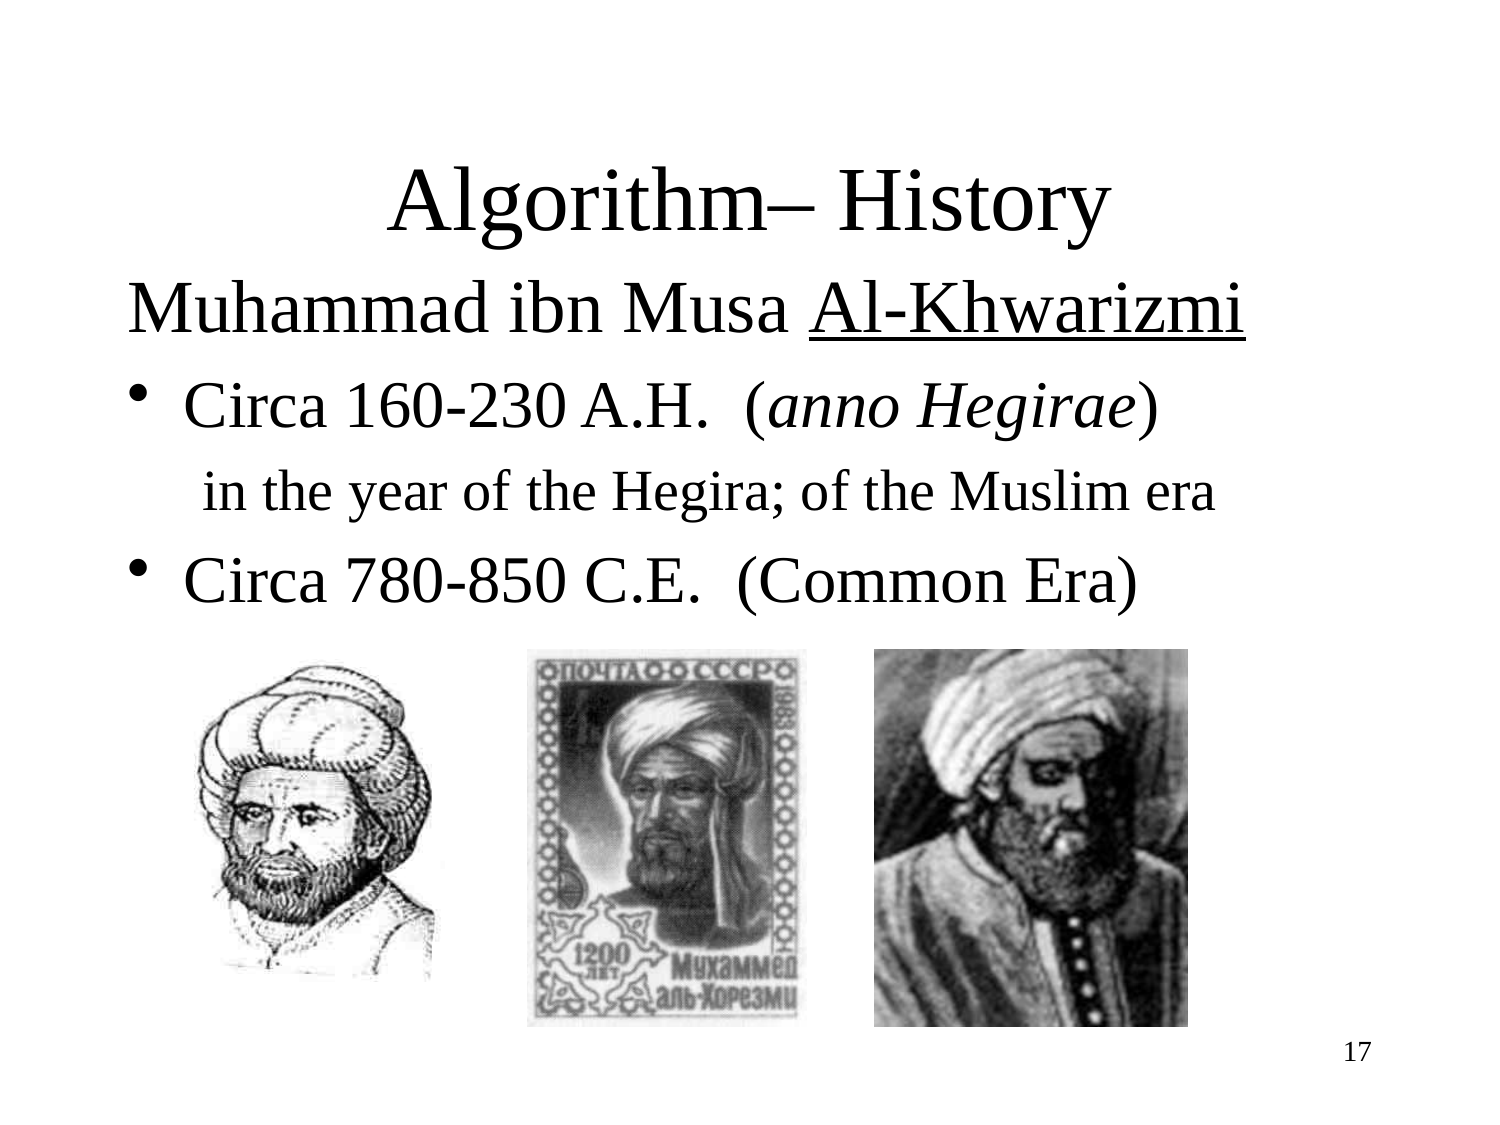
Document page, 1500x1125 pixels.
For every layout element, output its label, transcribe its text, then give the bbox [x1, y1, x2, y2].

slide_number 17 [1074, 1025, 1388, 1100]
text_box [149, 649, 1188, 1028]
list Muhammad ibn Musa Al-Khwarizmi Circa 160-230 A.H. (anno Hegirae) in the year of the Hegira; of the Muslim era Circa 780-850 C.E. (Common Era) [112, 249, 1388, 925]
title Algorithm– History [112, 99, 1388, 249]
